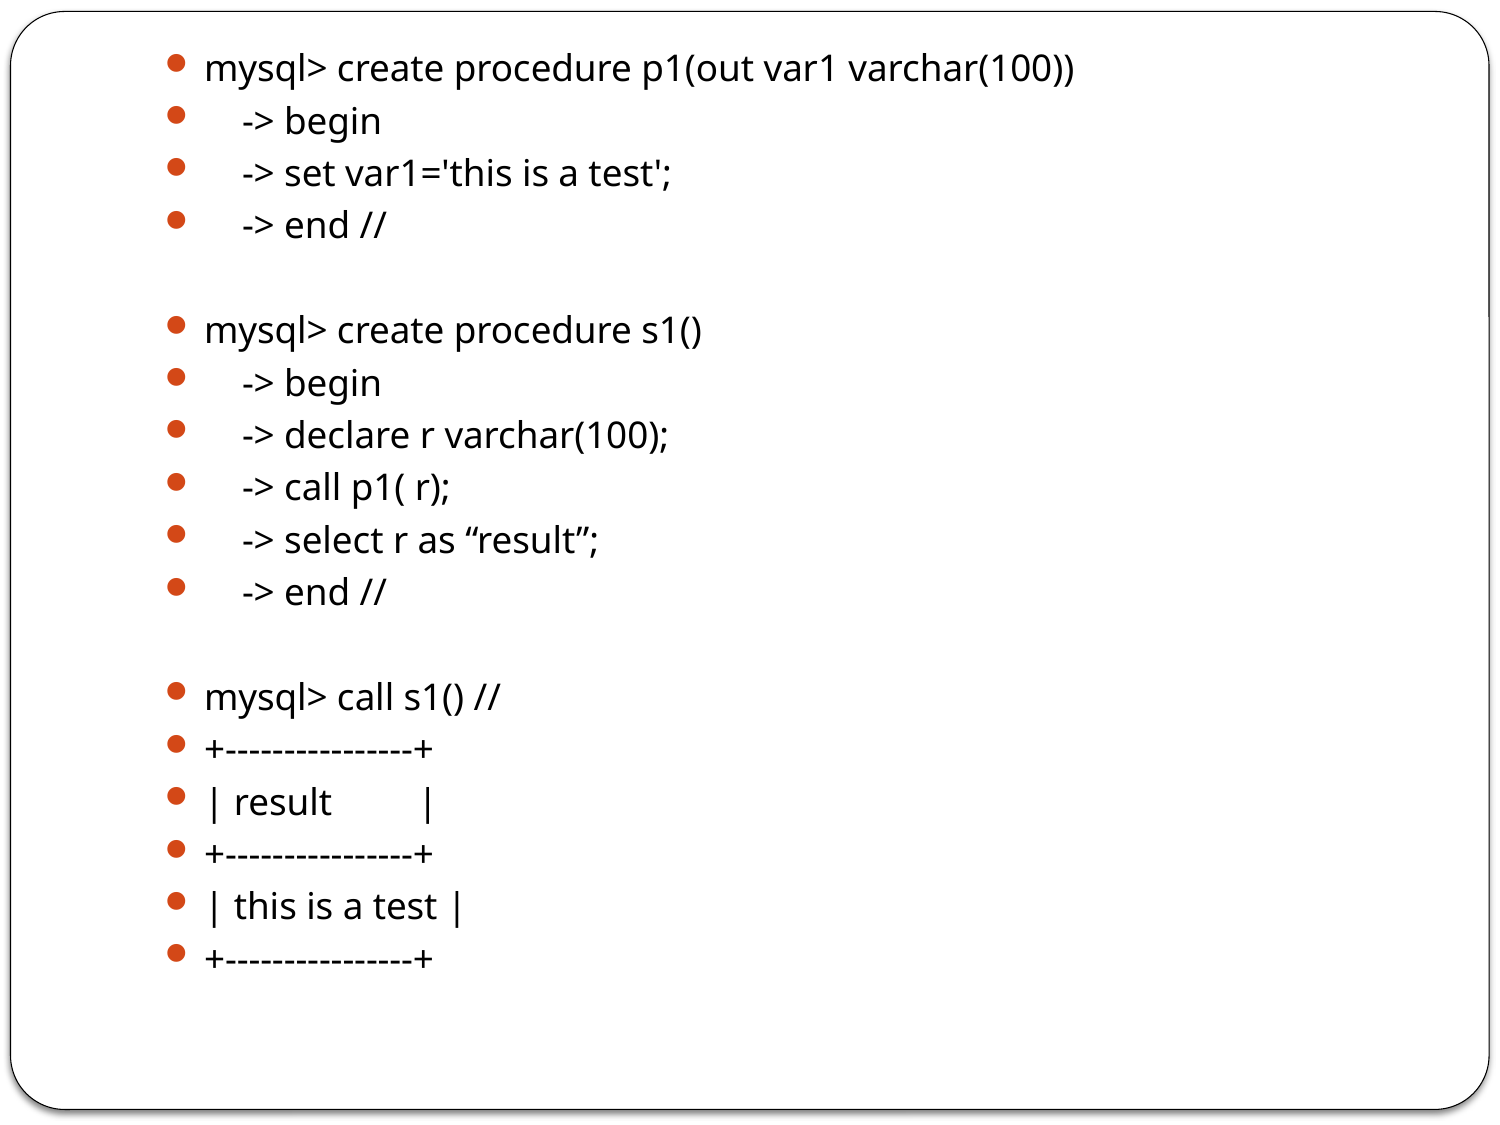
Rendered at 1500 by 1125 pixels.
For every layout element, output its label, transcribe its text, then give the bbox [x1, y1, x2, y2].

list mysql> create procedure p1(out var1 varchar(100)) -> begin -> set var1='this is a test'; -> end // mysql> create procedure s1() -> begin -> declare r varchar(100); -> call p1( r); -> select r as “result”; -> end // mysql> call s1() // +----------------+ | result | +----------------+ | this is a test | +----------------+ [150, 37, 1425, 988]
